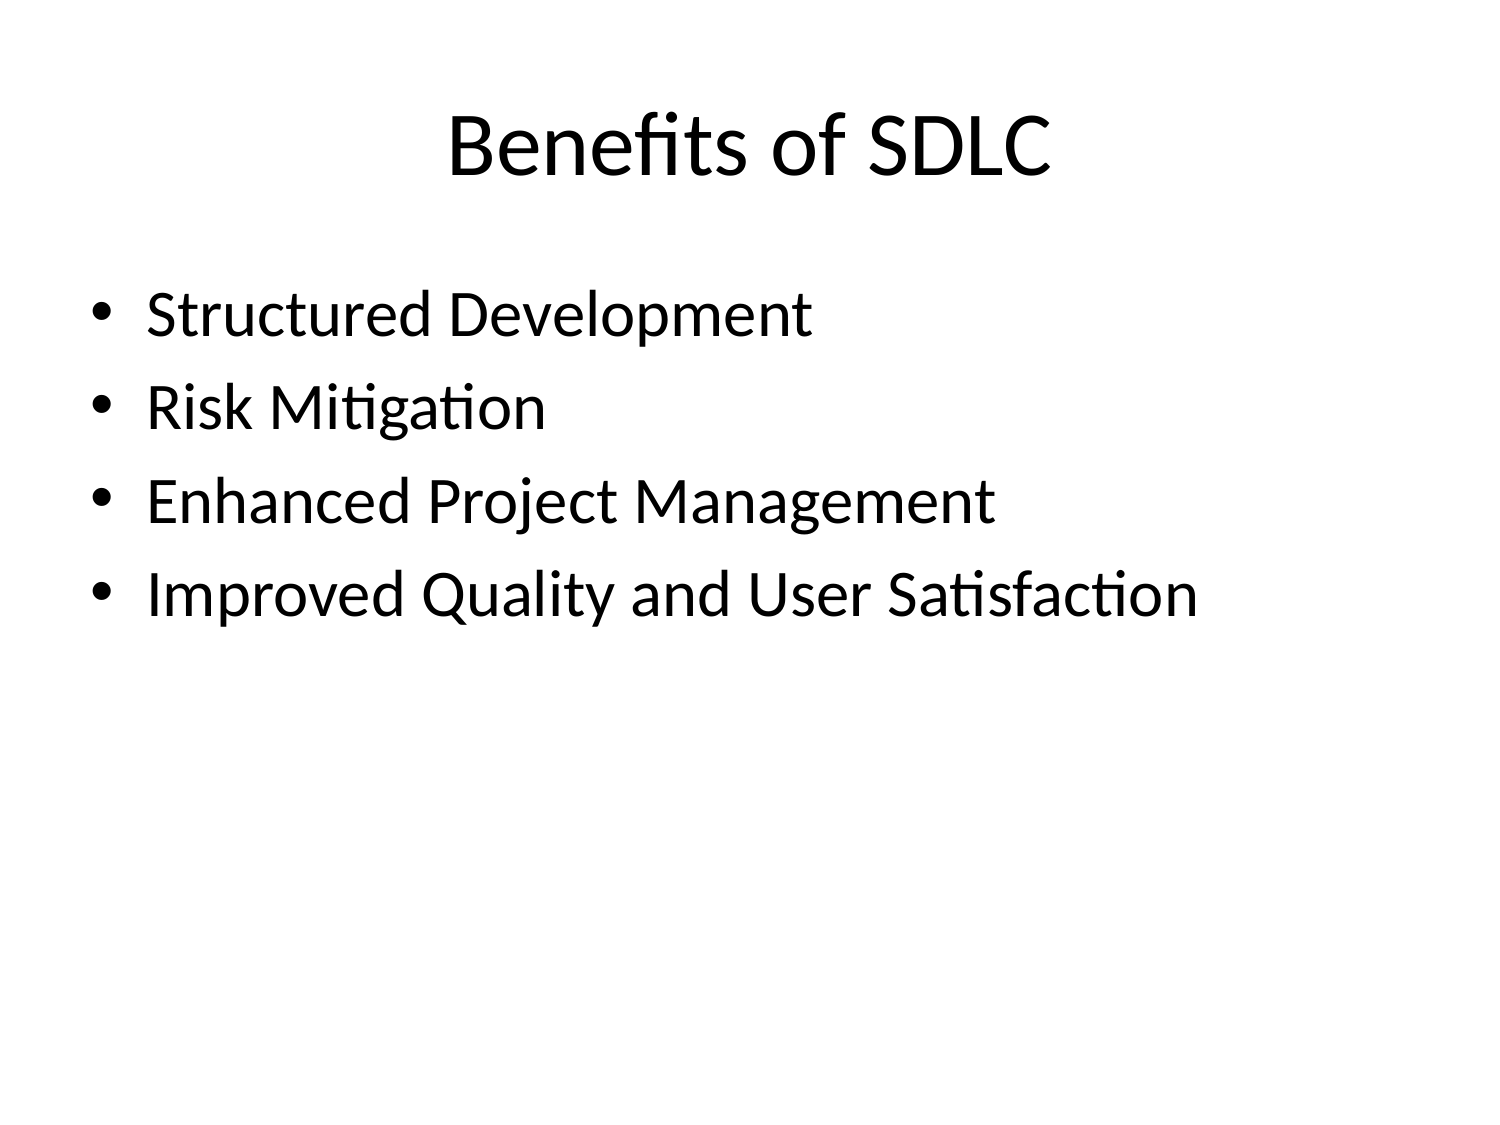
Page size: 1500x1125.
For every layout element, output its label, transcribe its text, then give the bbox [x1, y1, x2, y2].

list Structured Development Risk Mitigation Enhanced Project Management Improved Quality and User Satisfaction [75, 262, 1425, 1005]
title Benefits of SDLC [75, 45, 1425, 233]
